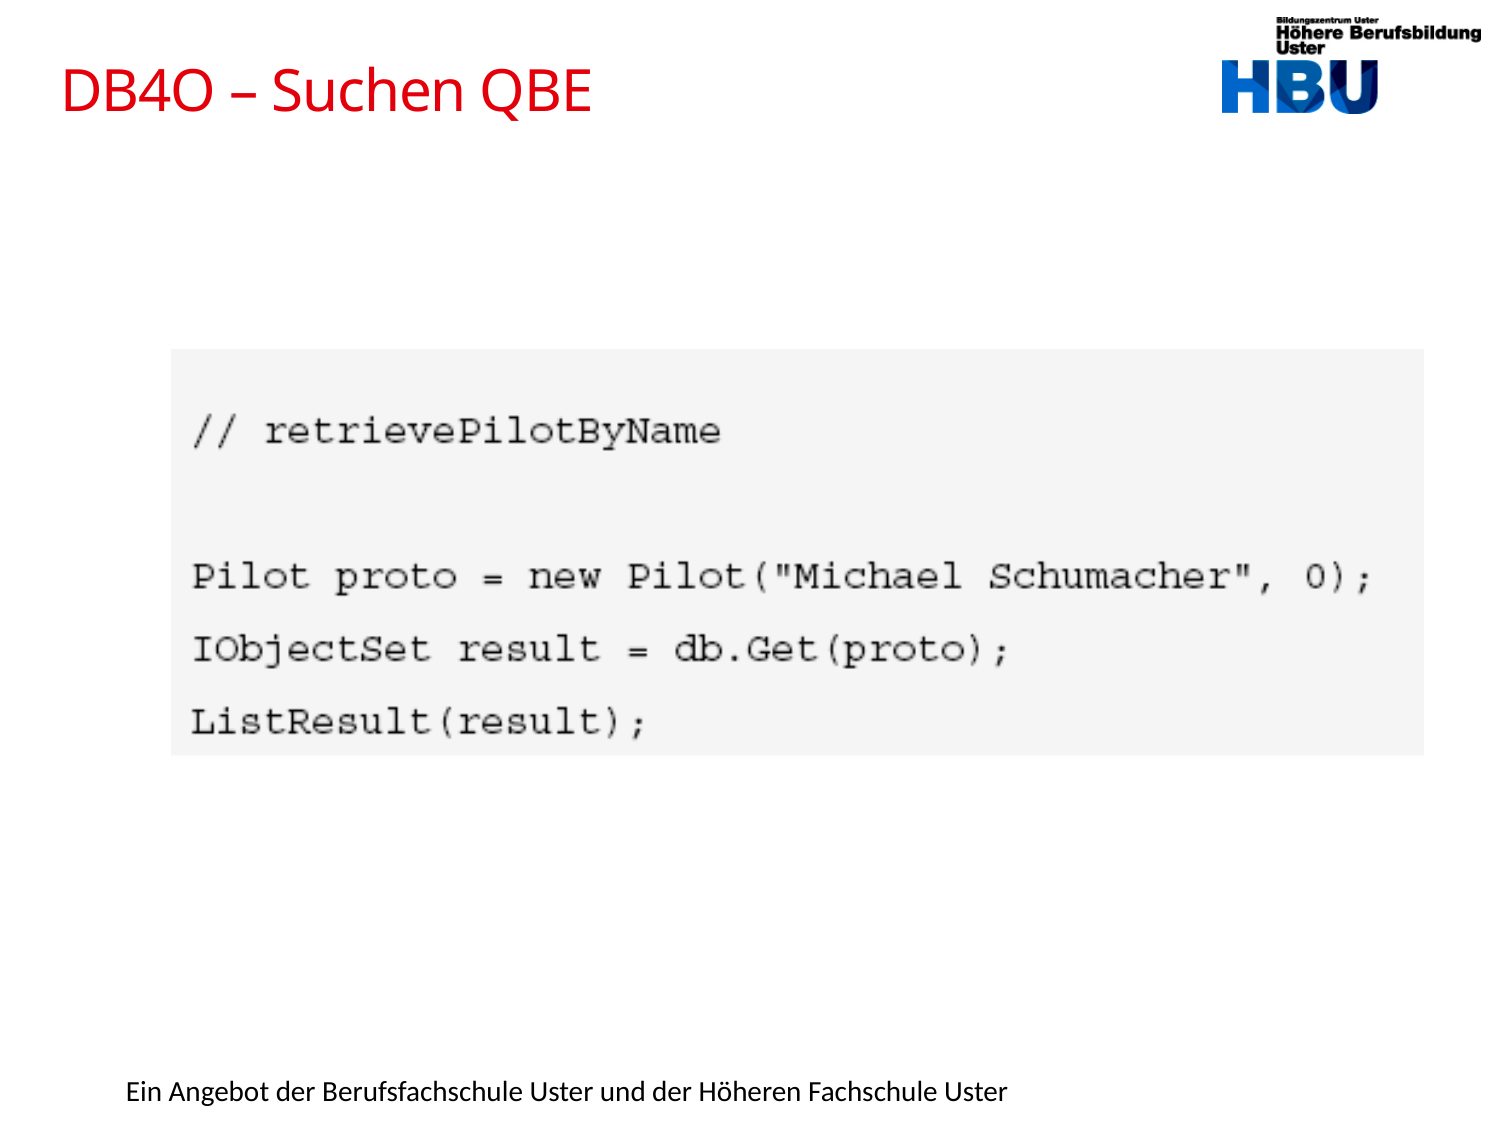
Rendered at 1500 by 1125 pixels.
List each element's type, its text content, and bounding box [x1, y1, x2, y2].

picture [170, 349, 1424, 762]
picture [1222, 17, 1481, 114]
title DB4O – Suchen QBE [45, 46, 1442, 121]
